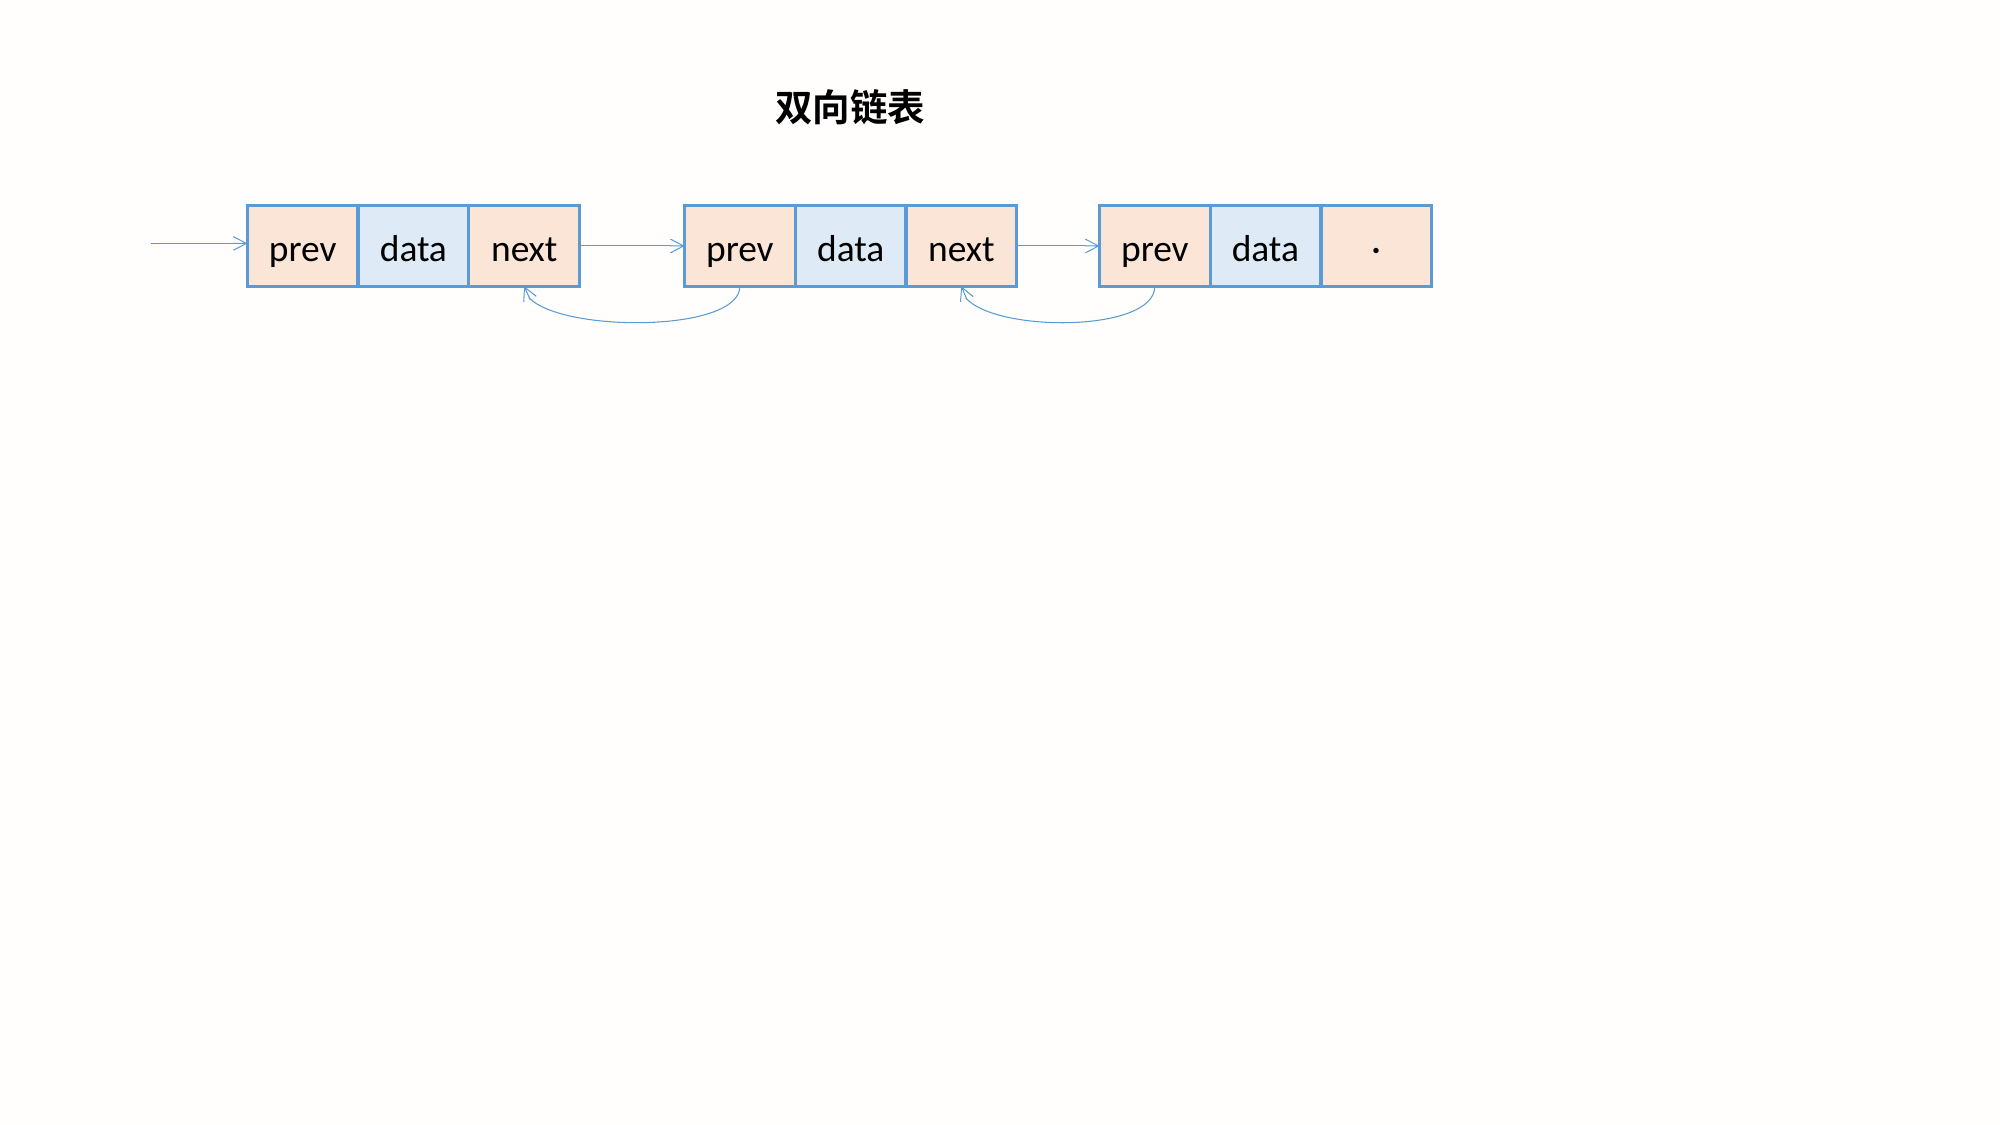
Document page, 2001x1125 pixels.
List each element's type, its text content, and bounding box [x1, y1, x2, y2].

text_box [684, 205, 1017, 287]
text_box 双向链表 [760, 76, 941, 136]
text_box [1099, 205, 1432, 287]
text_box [247, 205, 580, 287]
